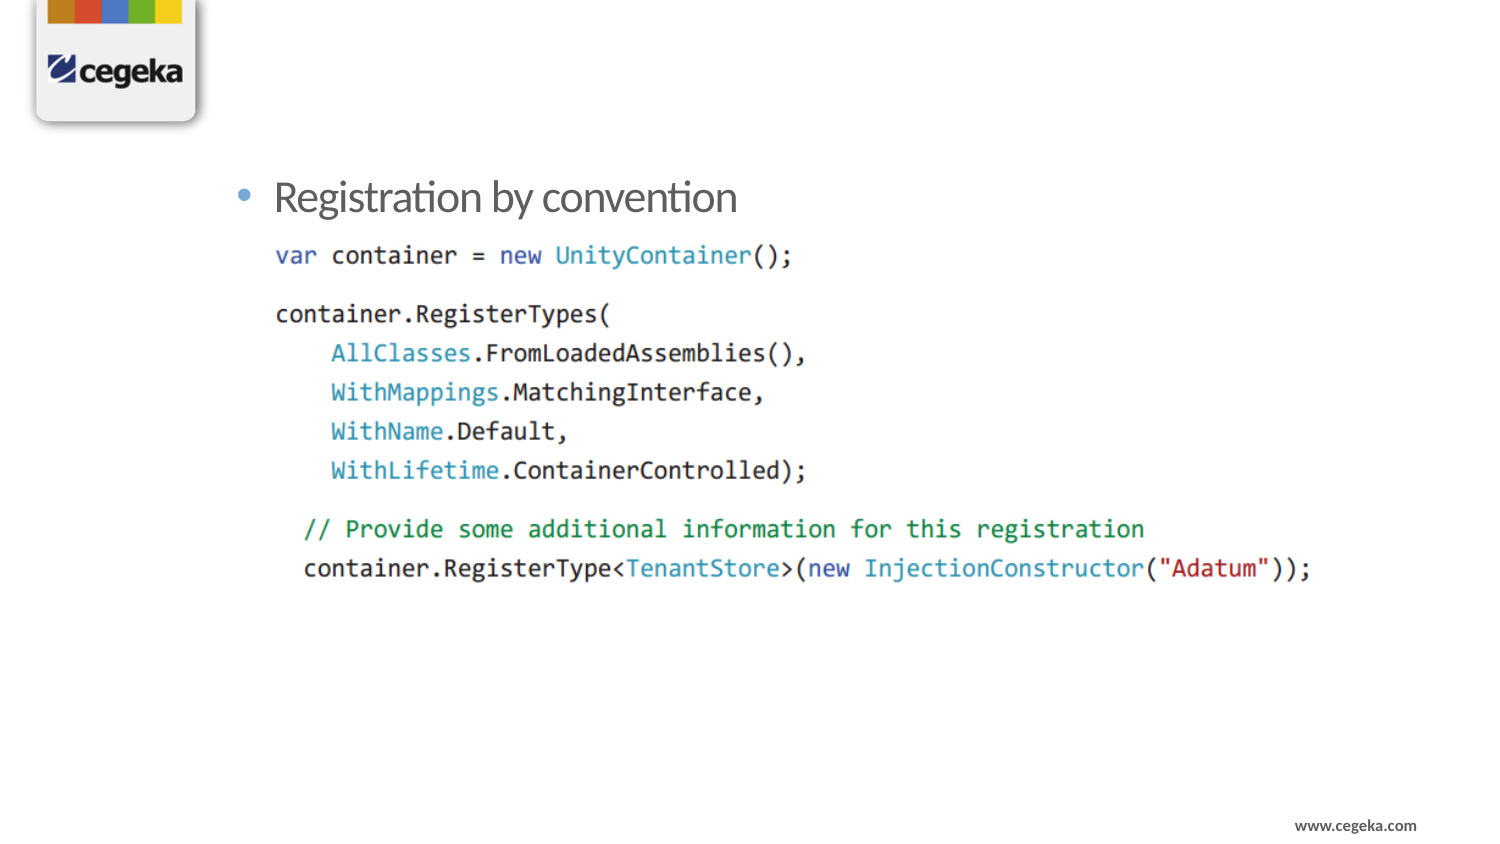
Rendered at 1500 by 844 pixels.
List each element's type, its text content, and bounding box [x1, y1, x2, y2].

picture [19, 0, 212, 136]
picture [270, 243, 1341, 606]
list Registration by convention [236, 166, 1414, 233]
